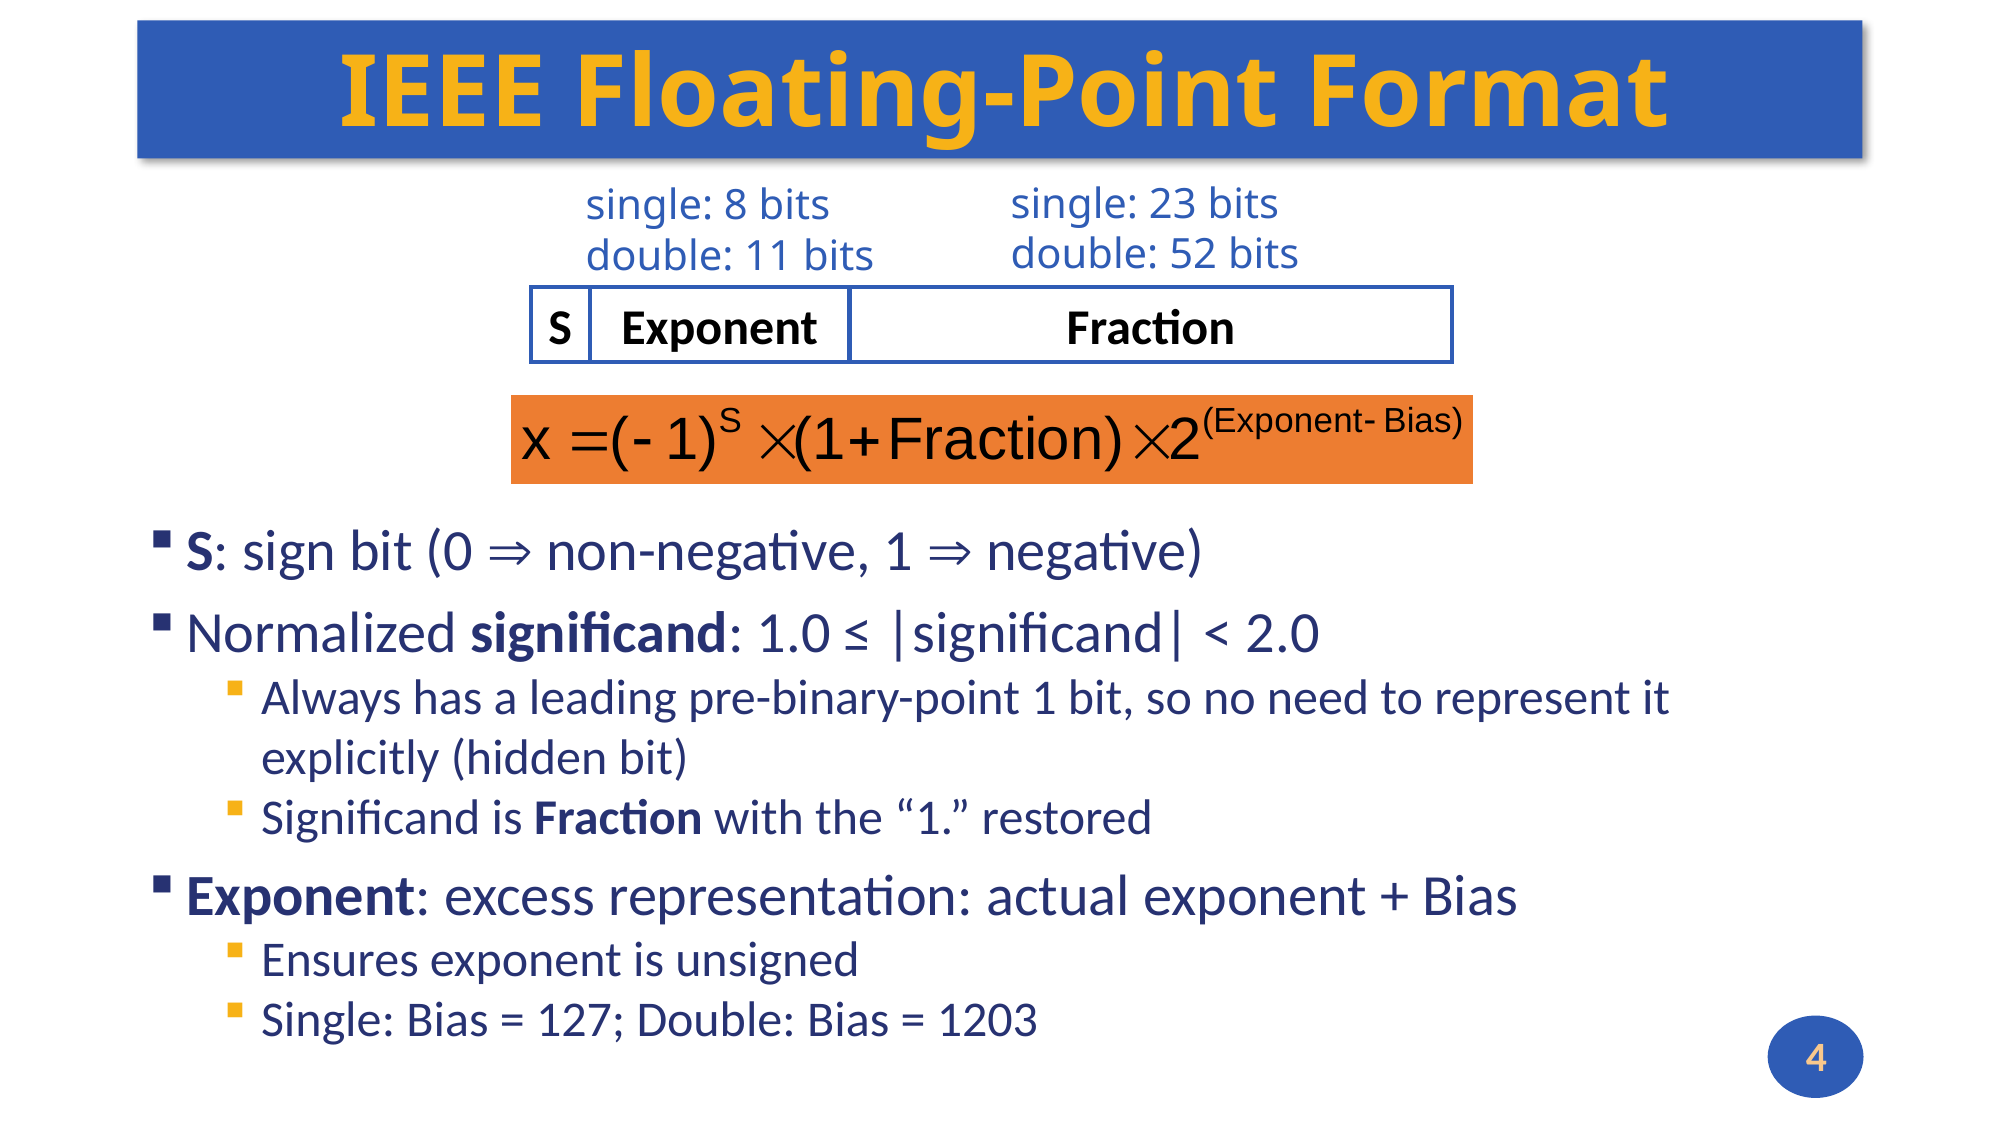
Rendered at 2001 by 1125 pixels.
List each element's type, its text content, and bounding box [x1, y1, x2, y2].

text_box S: sign bit (0  non-negative, 1  negative) Normalized significand: 1.0 ≤ |significand| < 2.0 Always has a leading pre-binary-point 1 bit, so no need to represent it explicitly (hidden bit) Significand is Fraction with the “1.” restored Exponent: excess representation: actual exponent + Bias Ensures exponent is unsigned Single: Bias = 127; Double: Bias = 1203 [133, 504, 1863, 1033]
text_box Fraction [849, 287, 1453, 362]
title IEEE Floating-Point Format [137, 17, 1863, 156]
text_box single: 8 bits double: 11 bits [570, 170, 890, 286]
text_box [510, 394, 1474, 485]
text_box S [530, 287, 589, 362]
text_box Exponent [589, 287, 849, 362]
text_box single: 23 bits double: 52 bits [995, 169, 1315, 284]
slide_number 4 [1767, 1015, 1866, 1095]
